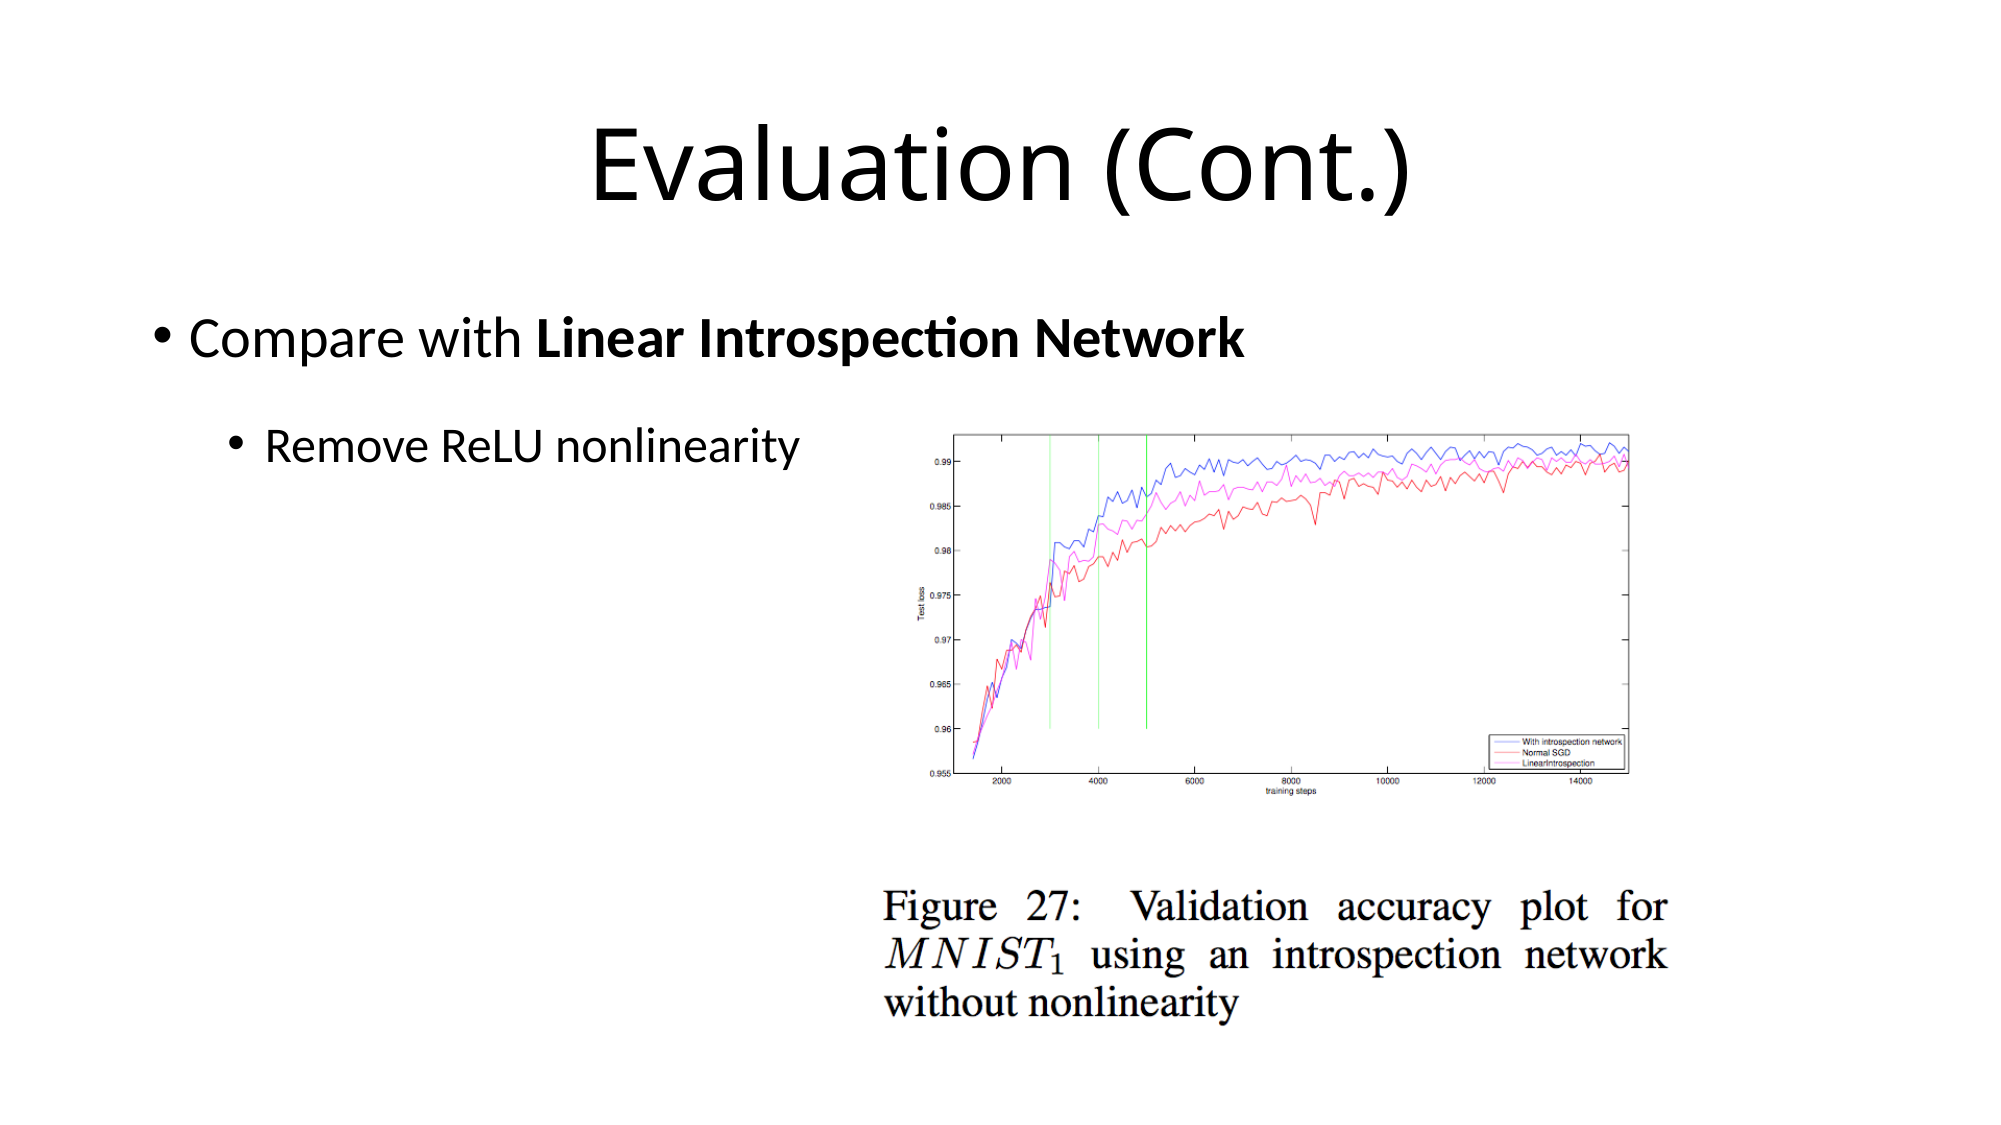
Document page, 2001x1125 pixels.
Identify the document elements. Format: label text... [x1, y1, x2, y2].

list Compare with Linear Introspection Network Remove ReLU nonlinearity [137, 299, 1863, 1014]
title Evaluation (Cont.) [137, 59, 1863, 278]
picture [876, 418, 1679, 1036]
